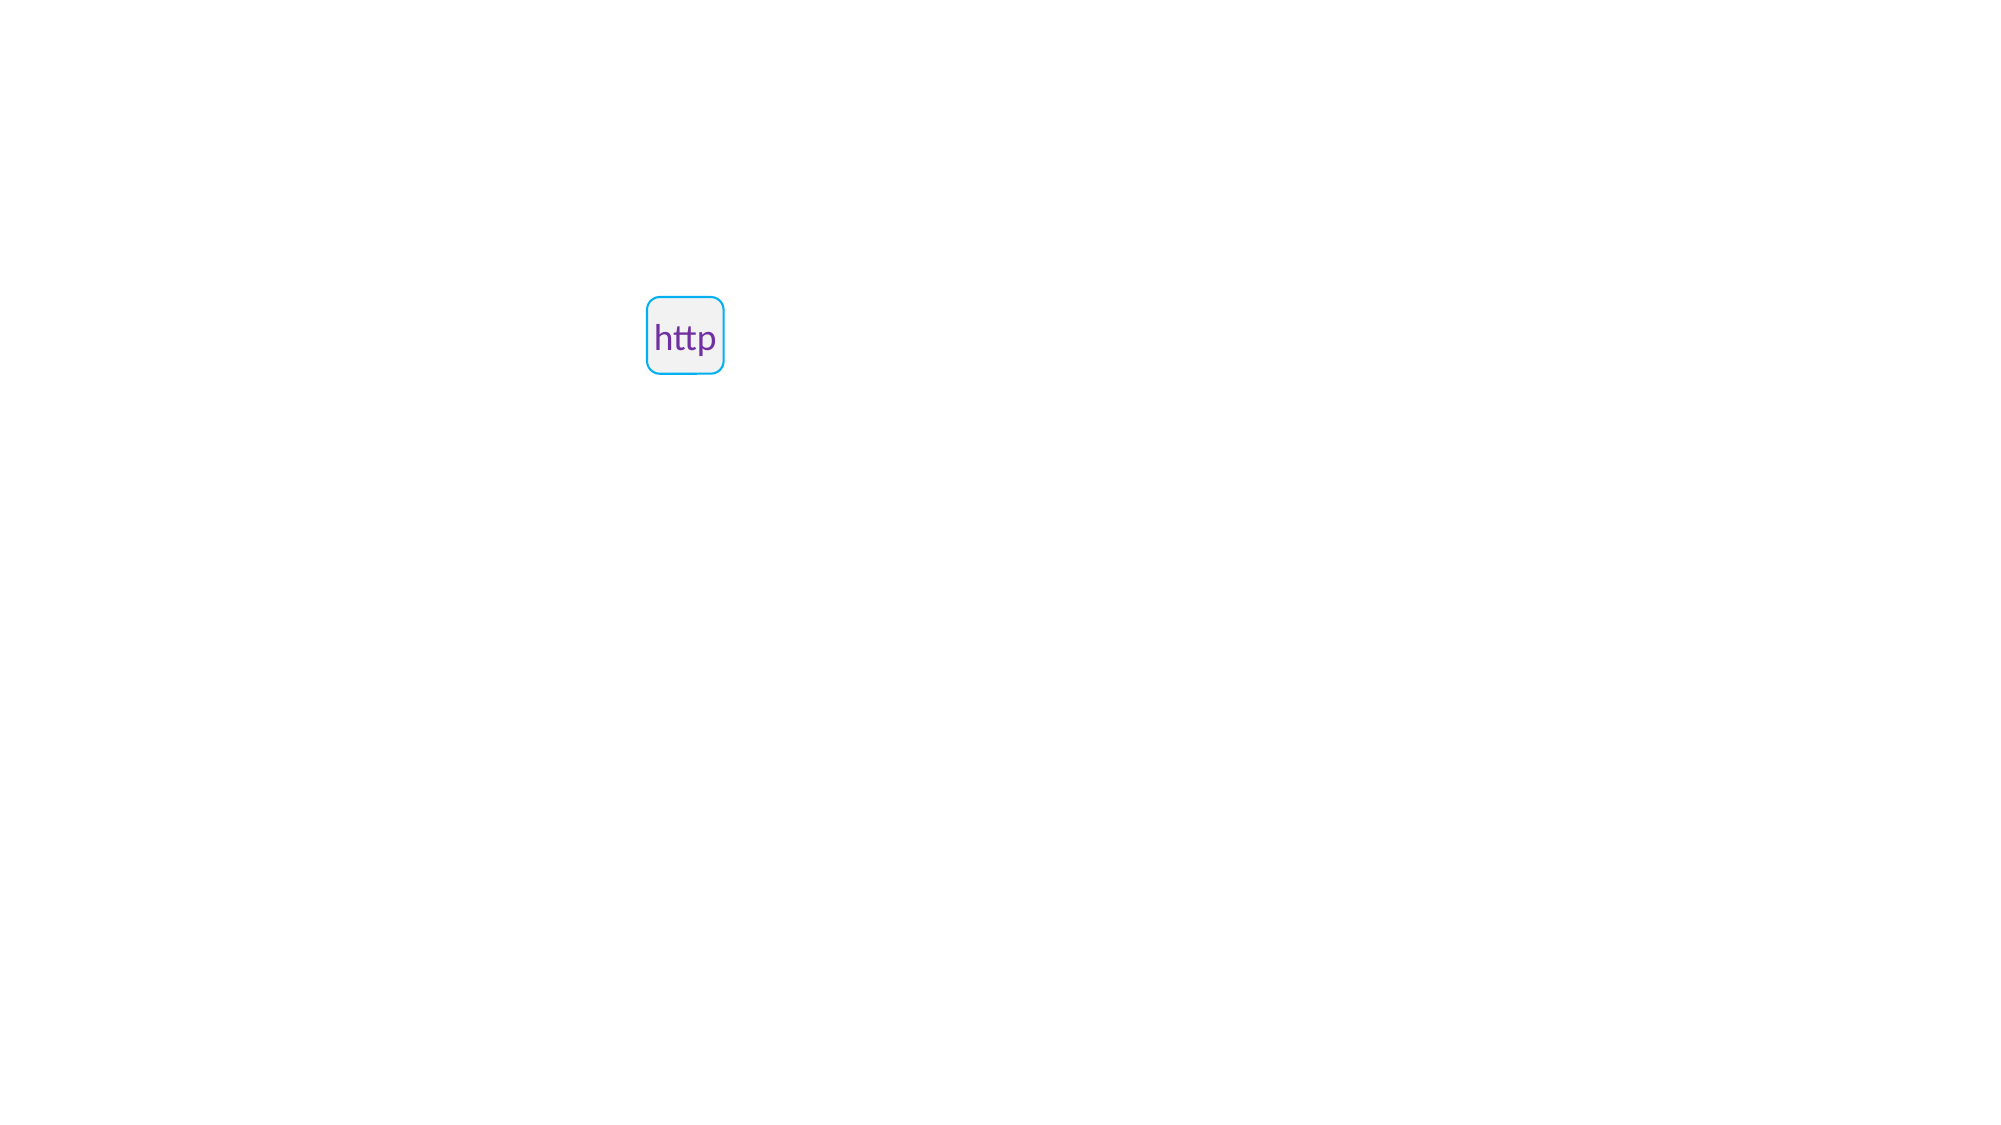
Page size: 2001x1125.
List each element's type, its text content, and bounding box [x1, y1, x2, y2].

text_box http [645, 295, 725, 375]
